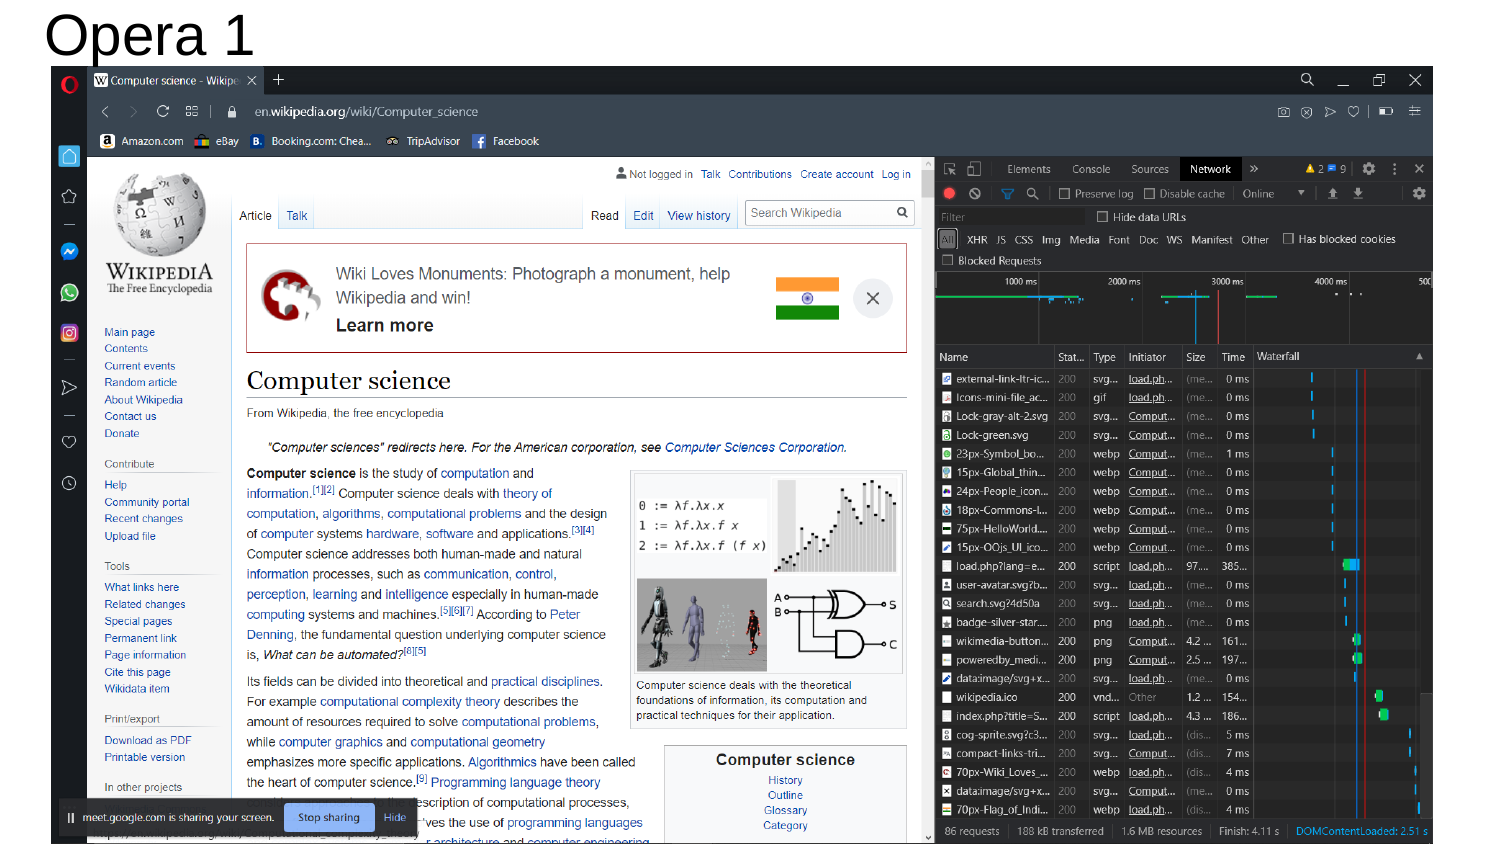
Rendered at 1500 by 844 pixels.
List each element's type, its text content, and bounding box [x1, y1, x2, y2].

title Opera 1 [29, 0, 1428, 77]
picture [50, 66, 1433, 844]
